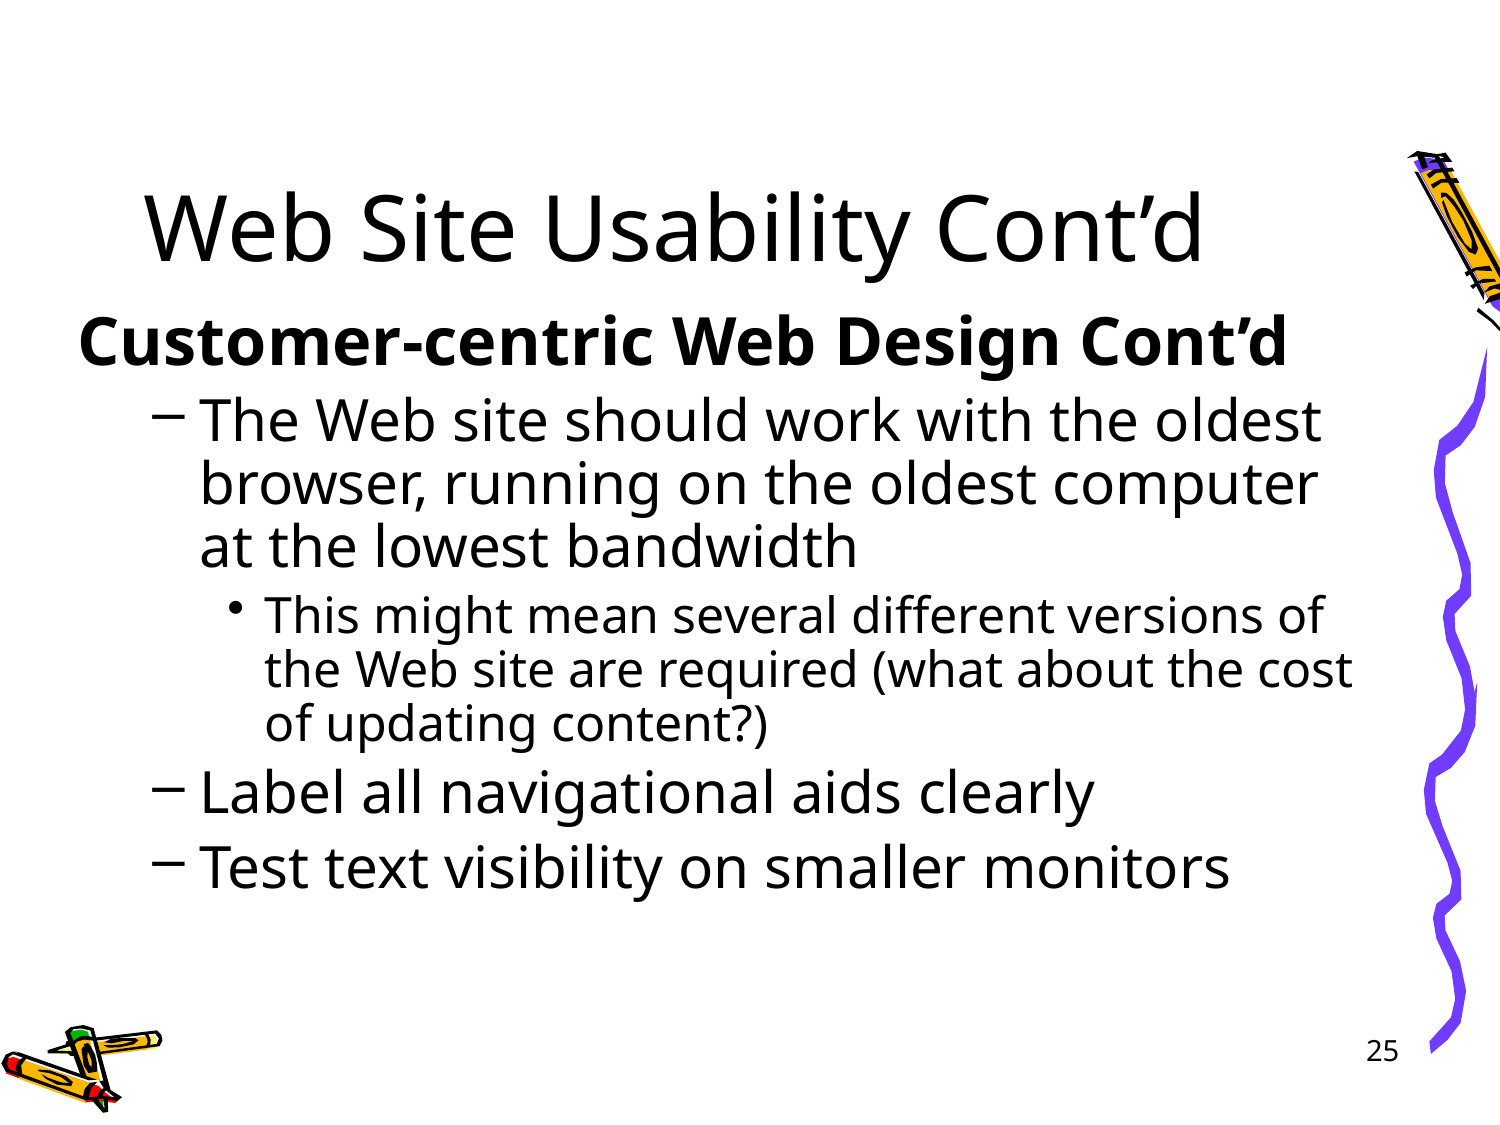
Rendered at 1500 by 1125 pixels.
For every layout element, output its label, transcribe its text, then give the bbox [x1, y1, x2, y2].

title Web Site Usability Cont’d [112, 24, 1240, 288]
list Customer-centric Web Design Cont’d The Web site should work with the oldest browser, running on the oldest computer at the lowest bandwidth This might mean several different versions of the Web site are required (what about the cost of updating content?) Label all navigational aids clearly Test text visibility on smaller monitors [62, 299, 1376, 1013]
slide_number 25 [1101, 1024, 1415, 1101]
